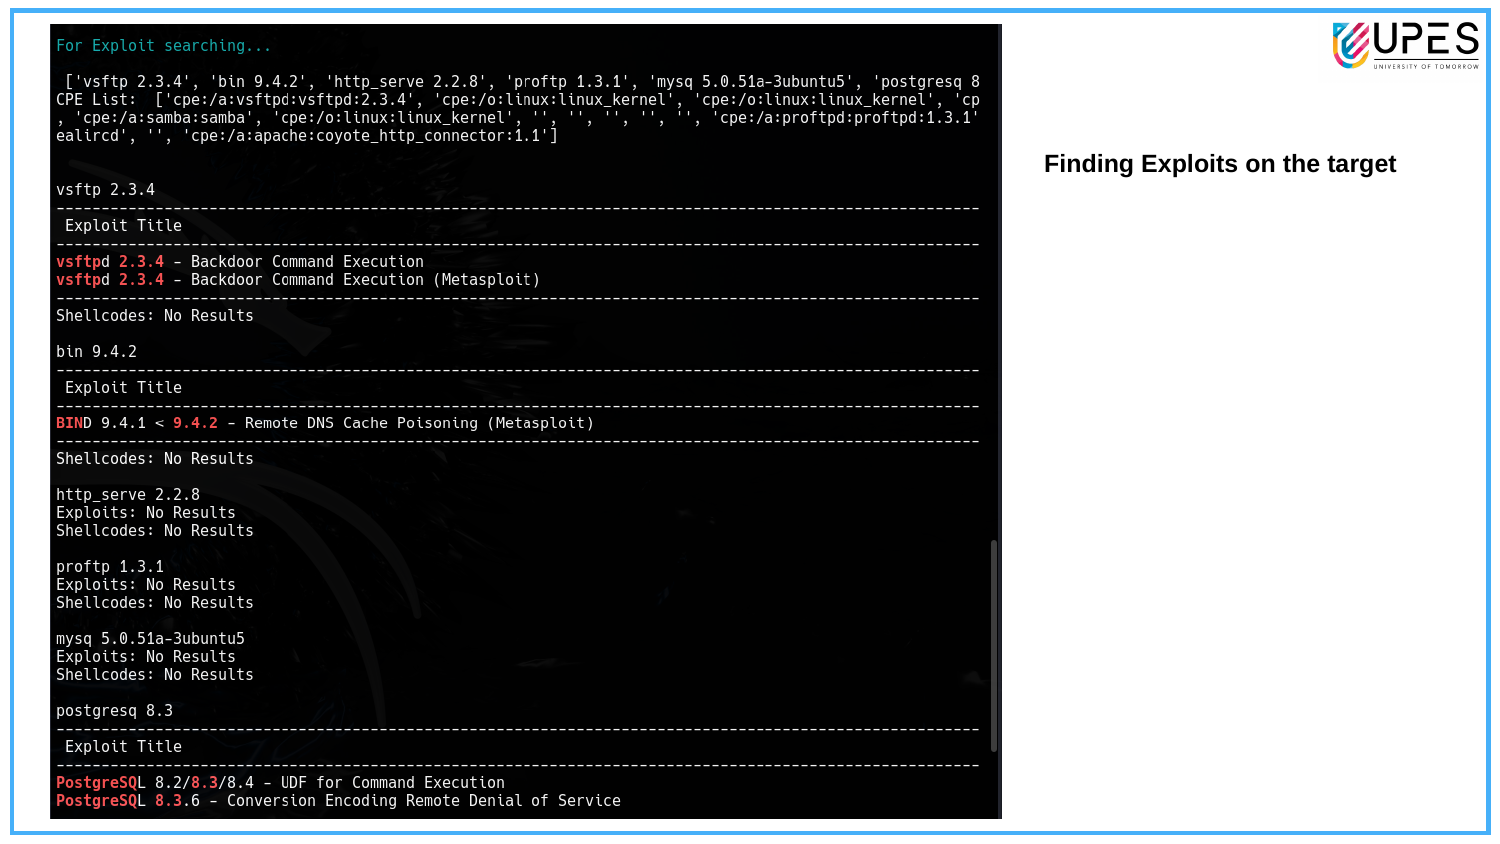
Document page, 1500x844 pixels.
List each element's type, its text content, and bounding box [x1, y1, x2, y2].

picture [1318, 15, 1483, 83]
text_box Finding Exploits on the target [1029, 132, 1440, 651]
picture [49, 24, 1003, 819]
